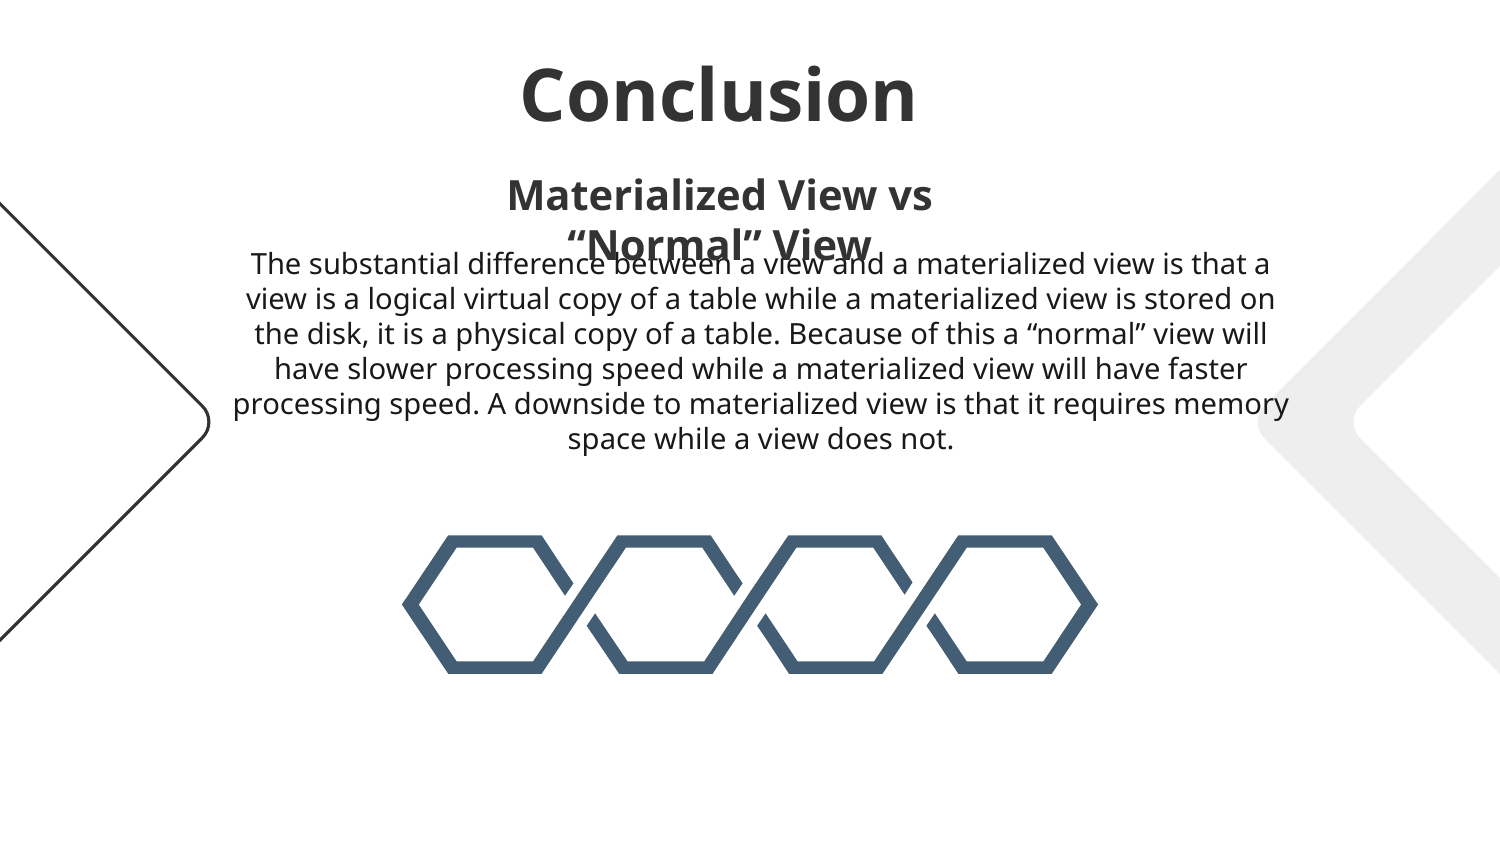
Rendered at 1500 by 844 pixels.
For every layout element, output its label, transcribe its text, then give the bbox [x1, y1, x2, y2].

text_box Materialized View vs “Normal” View [391, 184, 1049, 254]
subtitle The substantial difference between a view and a materialized view is that a view is a logical virtual copy of a table while a materialized view is stored on the disk, it is a physical copy of a table. Because of this a “normal” view will have slower processing speed while a materialized view will have faster processing speed. A downside to materialized view is that it requires memory space while a view does not. [213, 267, 1309, 434]
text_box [401, 535, 1099, 675]
title Conclusion [87, 33, 1352, 128]
